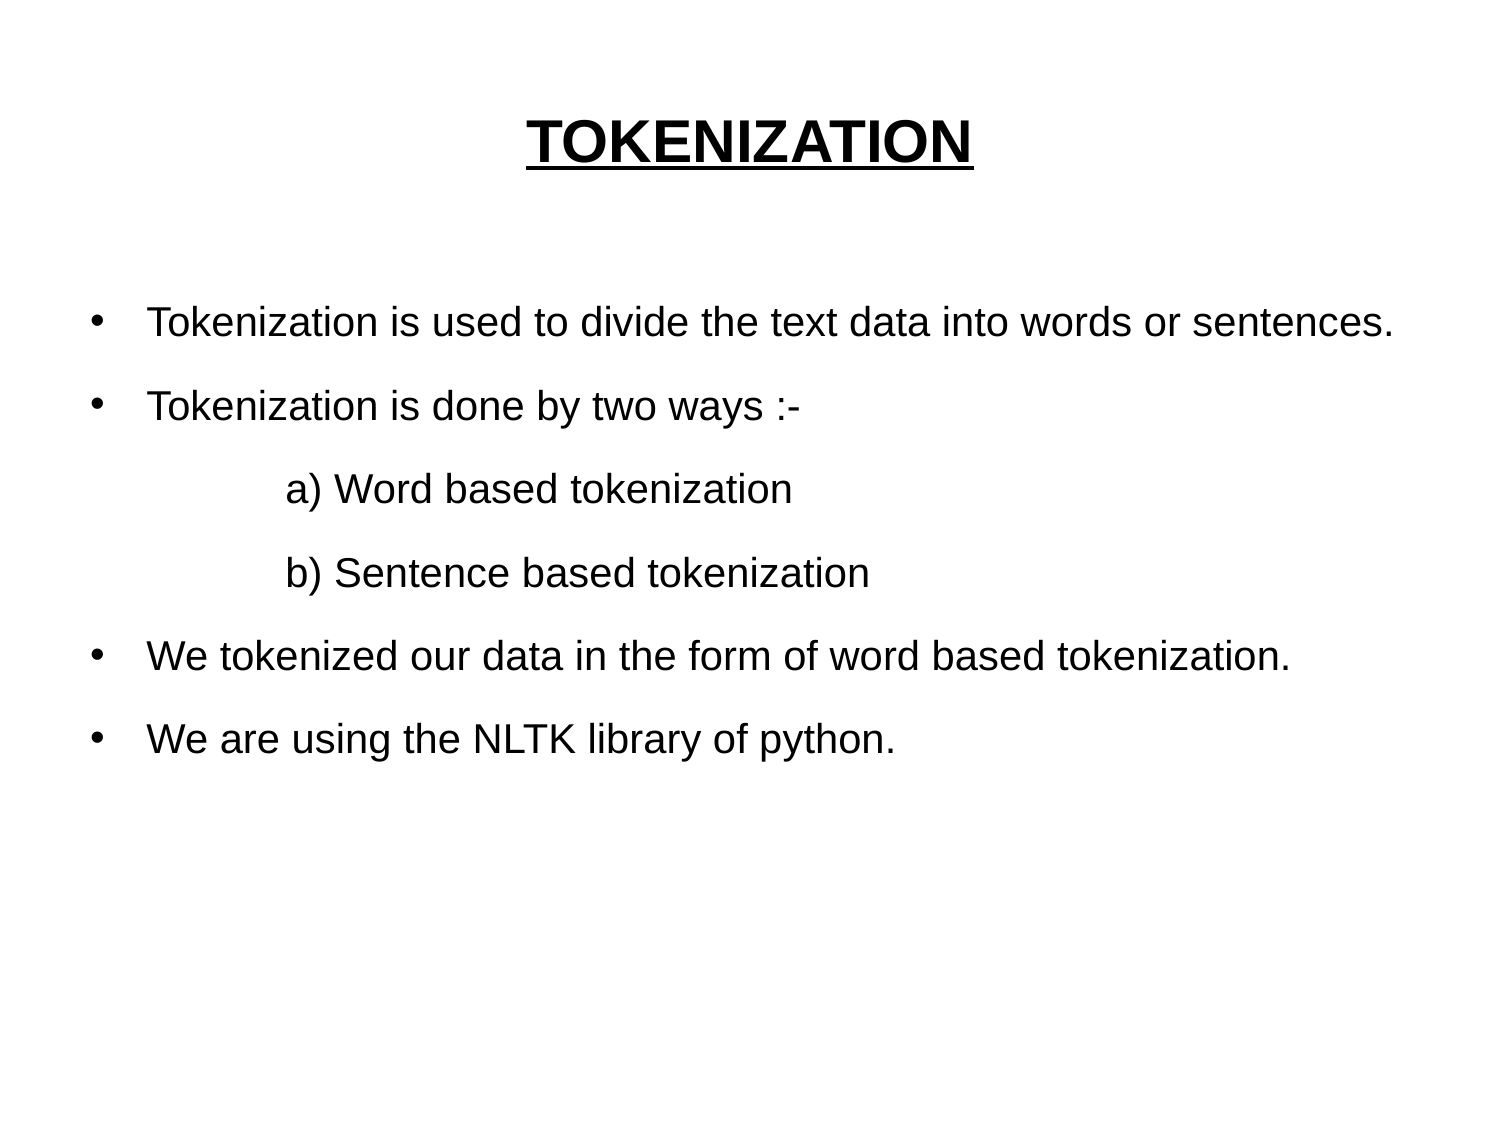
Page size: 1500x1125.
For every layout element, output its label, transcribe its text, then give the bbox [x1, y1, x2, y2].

title TOKENIZATION [75, 45, 1425, 233]
list Tokenization is used to divide the text data into words or sentences. Tokenization is done by two ways :- a) Word based tokenization b) Sentence based tokenization We tokenized our data in the form of word based tokenization. We are using the NLTK library of python. [75, 262, 1425, 1005]
